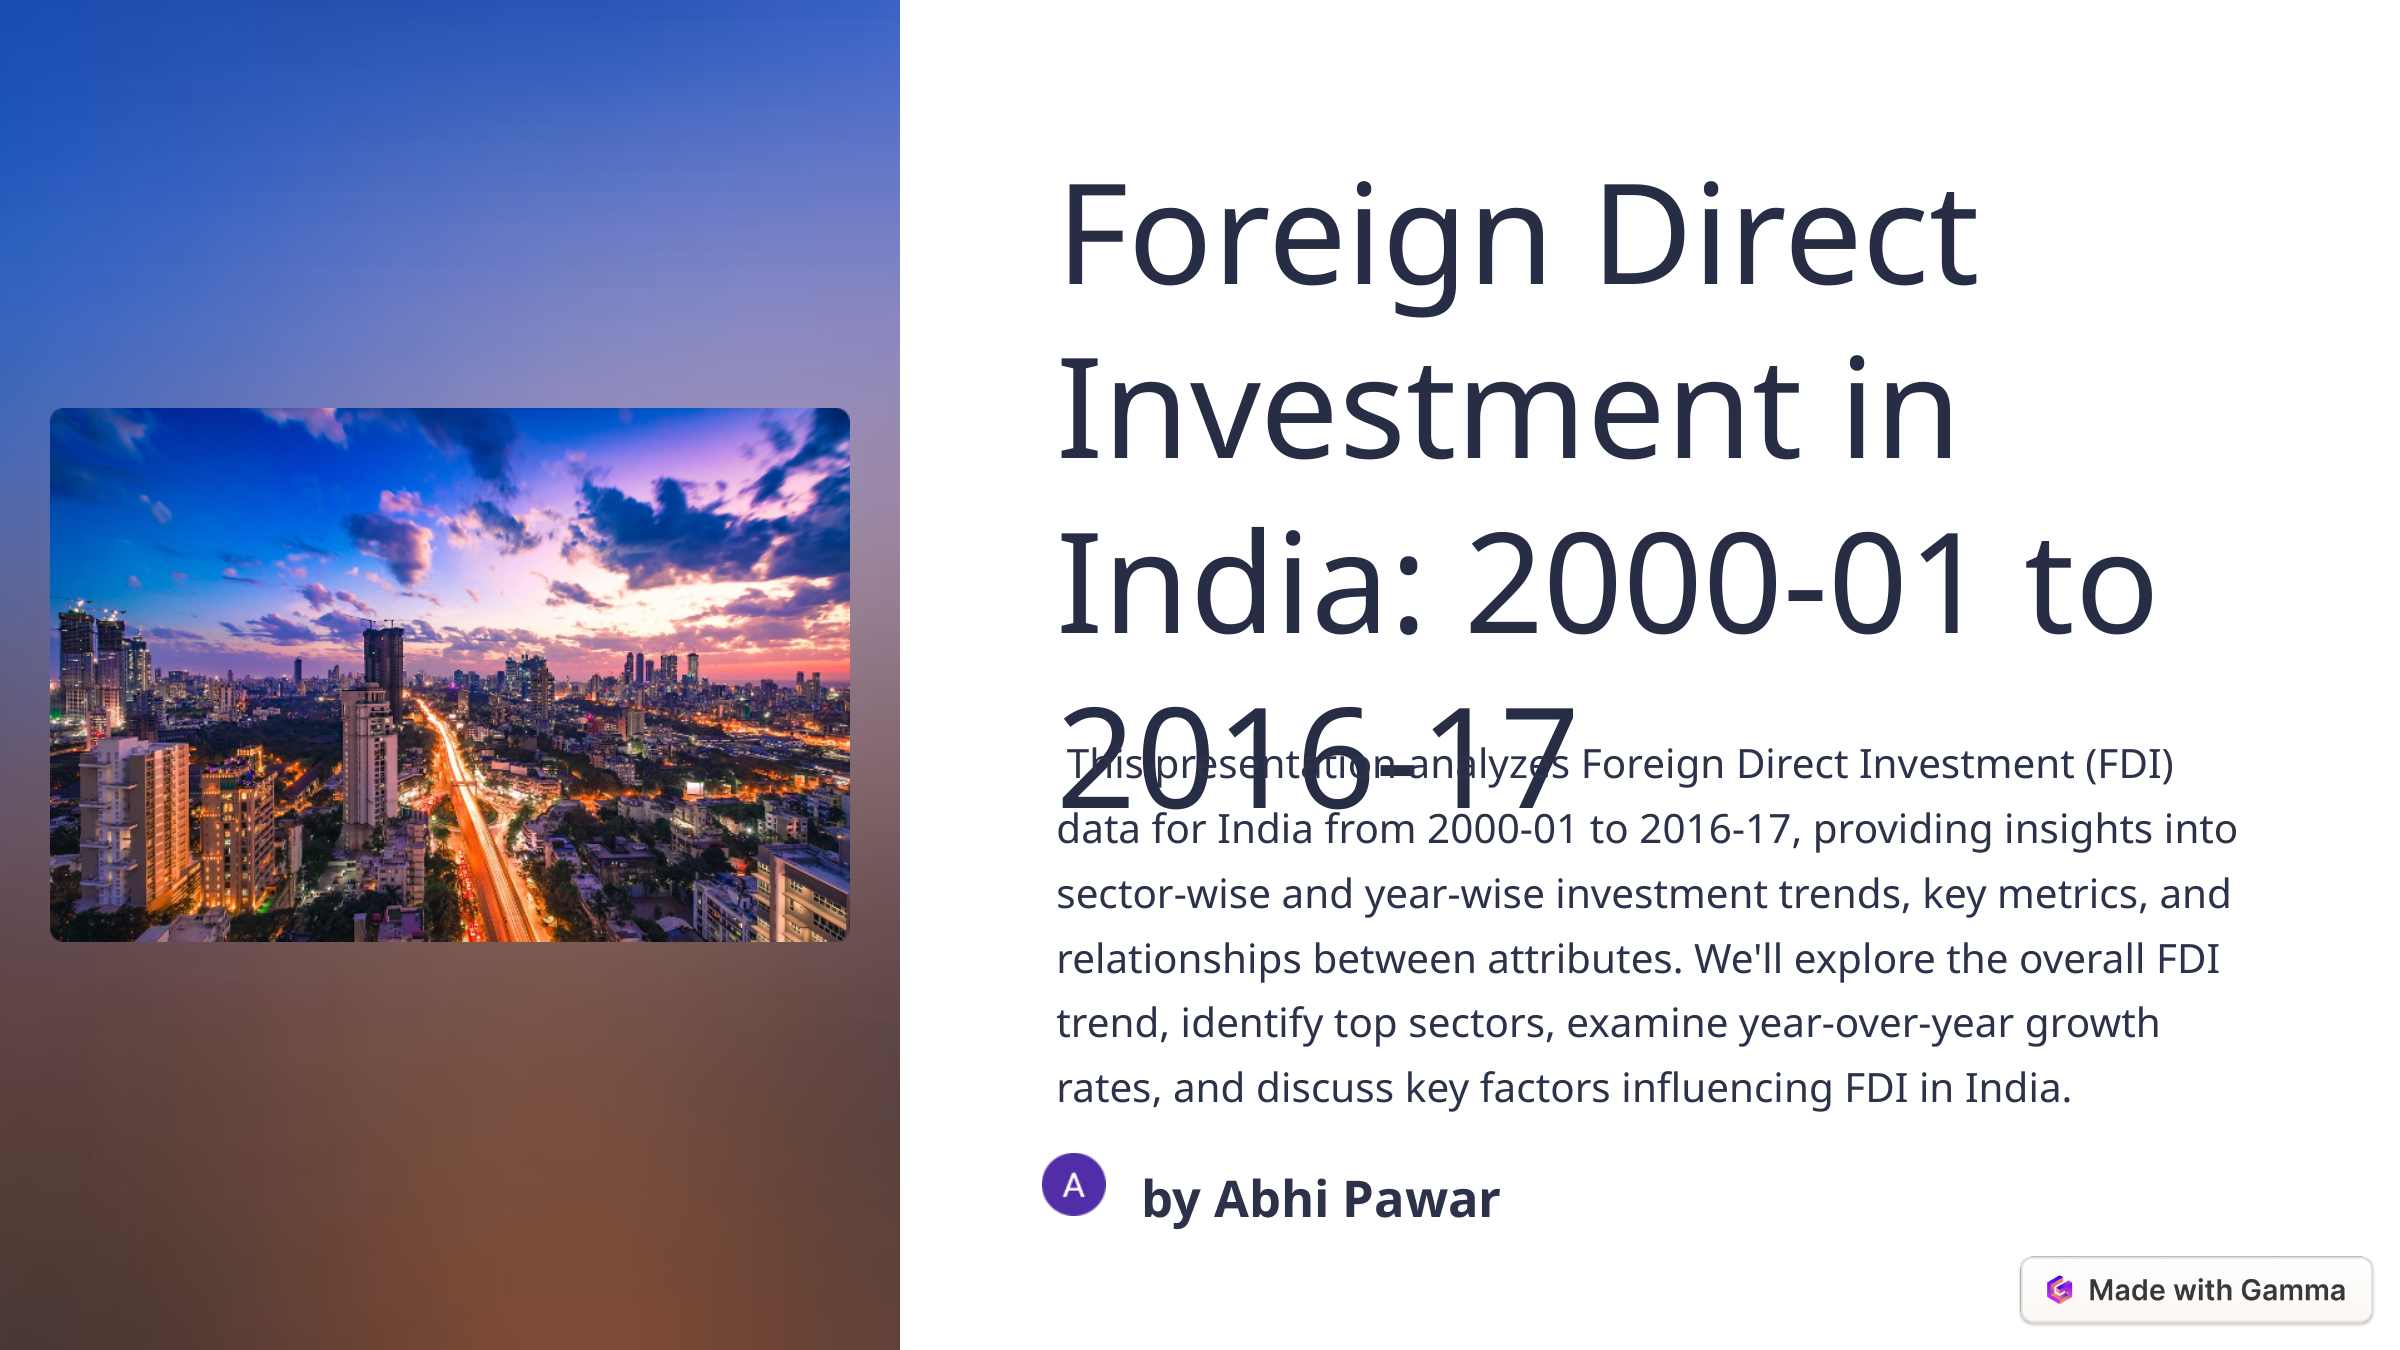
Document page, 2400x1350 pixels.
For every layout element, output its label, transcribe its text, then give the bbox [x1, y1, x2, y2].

text_box by Abhi Pawar [1126, 1149, 1488, 1220]
picture [1042, 1153, 1106, 1216]
text_box Foreign Direct Investment in India: 2000-01 to 2016-17 [1041, 129, 2259, 654]
text_box This presentation analyzes Foreign Direct Investment (FDI) data for India from 2000-01 to 2016-17, providing insights into sector-wise and year-wise investment trends, key metrics, and relationships between attributes. We'll explore the overall FDI trend, identify top sectors, examine year-over-year growth rates, and discuss key factors influencing FDI in India. [1041, 714, 2259, 1104]
picture [0, 0, 900, 1350]
text_box [900, 0, 2400, 1350]
picture [2008, 1244, 2385, 1335]
